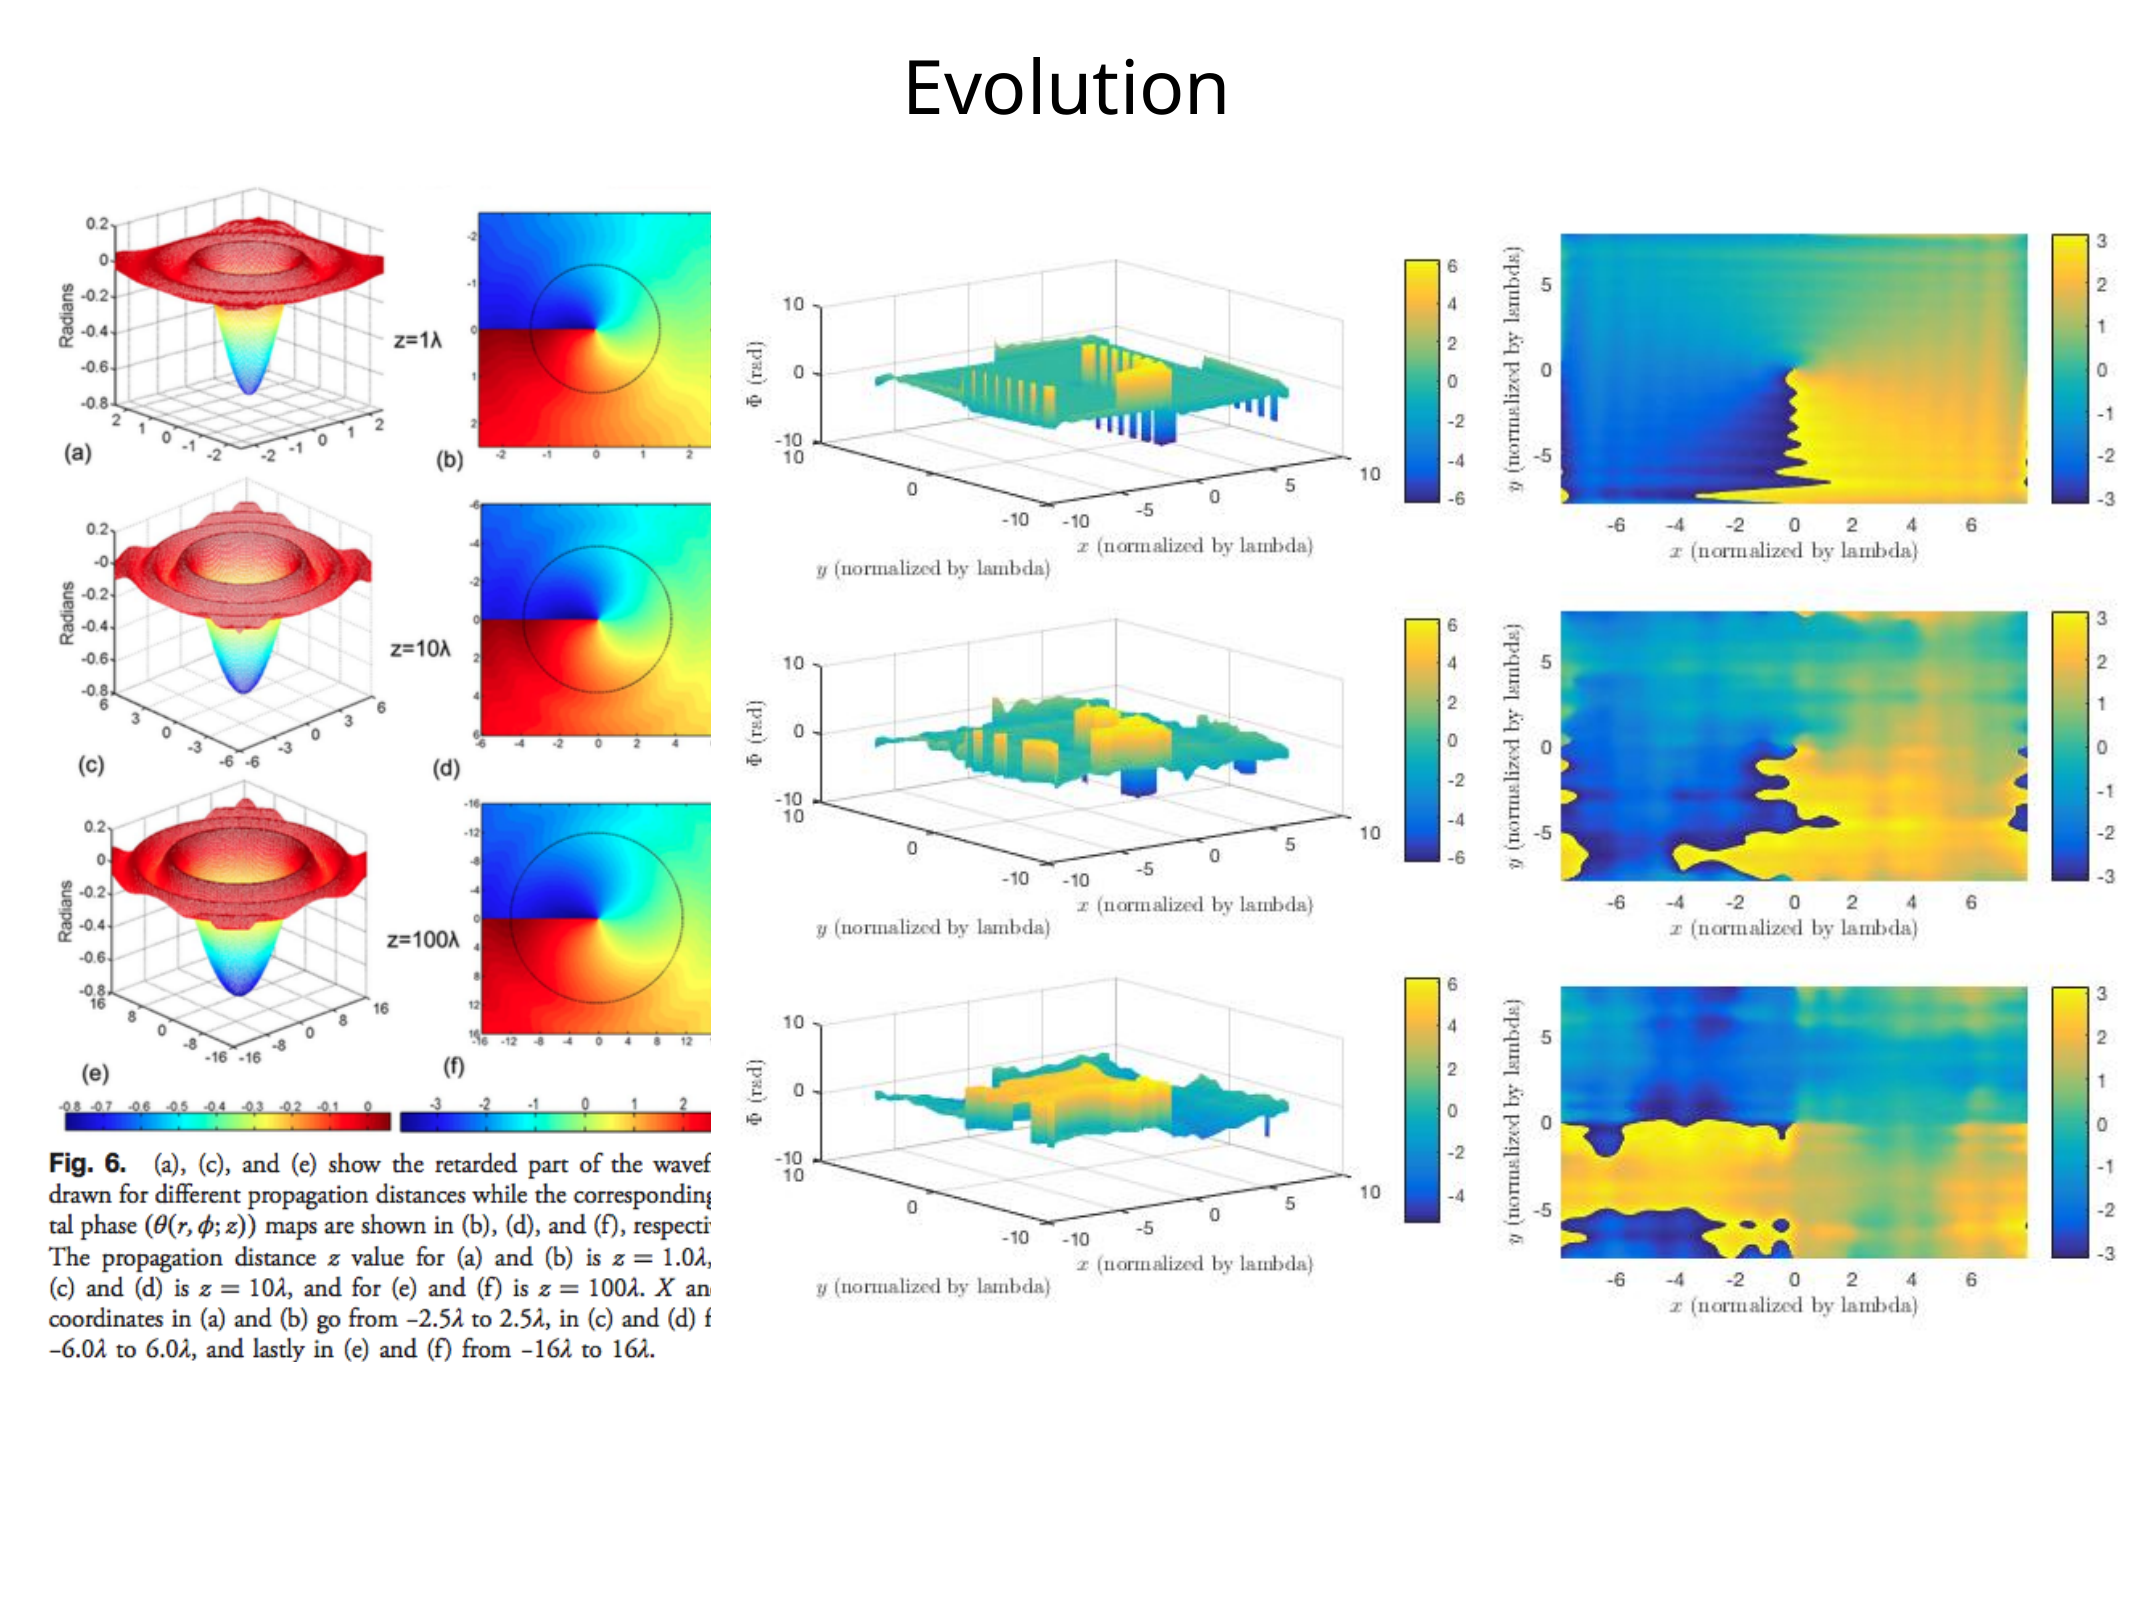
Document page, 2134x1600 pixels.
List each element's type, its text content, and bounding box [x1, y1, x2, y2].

picture [5, 139, 2134, 1399]
text_box Evolution [573, 31, 1560, 138]
